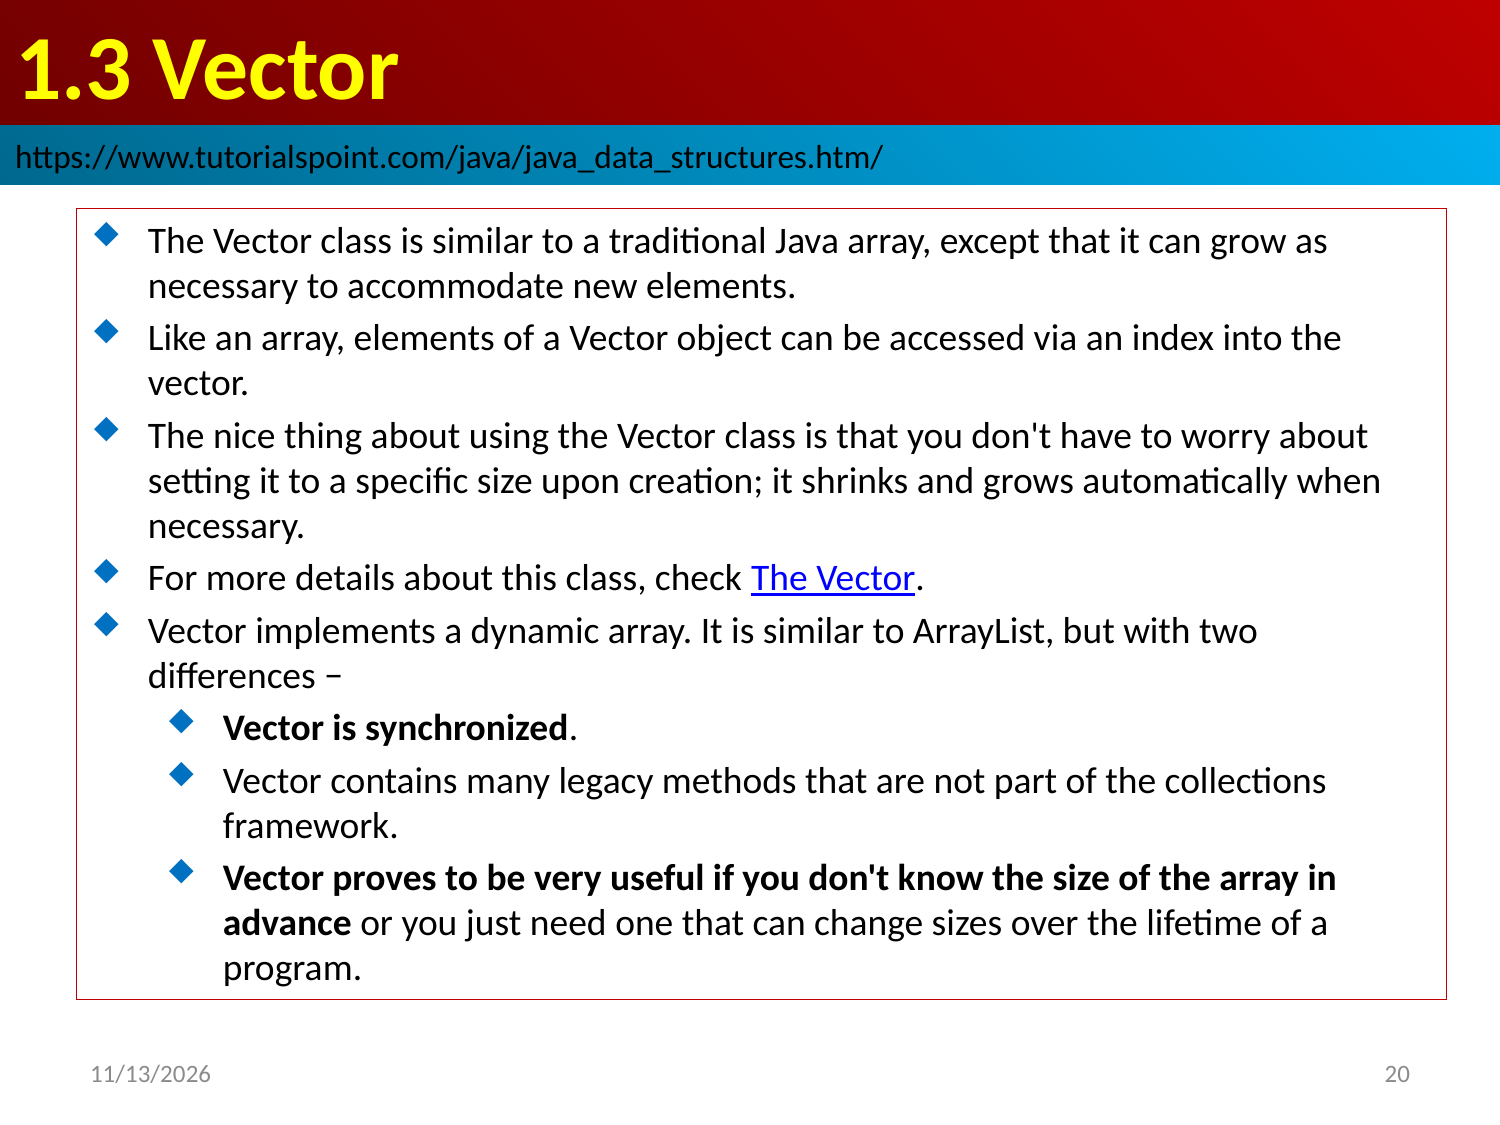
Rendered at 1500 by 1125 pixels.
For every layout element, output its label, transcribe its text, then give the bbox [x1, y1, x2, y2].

subtitle The Vector class is similar to a traditional Java array, except that it can grow as necessary to accommodate new elements. Like an array, elements of a Vector object can be accessed via an index into the vector. The nice thing about using the Vector class is that you don't have to worry about setting it to a specific size upon creation; it shrinks and grows automatically when necessary. For more details about this class, check The Vector. Vector implements a dynamic array. It is similar to ArrayList, but with two differences − Vector is synchronized. Vector contains many legacy methods that are not part of the collections framework. Vector proves to be very useful if you don't know the size of the array in advance or you just need one that can change sizes over the lifetime of a program. [76, 208, 1447, 1000]
slide_number 20 [1074, 1042, 1425, 1103]
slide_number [75, 1042, 425, 1103]
text_box https://www.tutorialspoint.com/java/java_data_structures.htm/ [0, 125, 1500, 185]
title 1.3 Vector [0, 0, 1500, 125]
